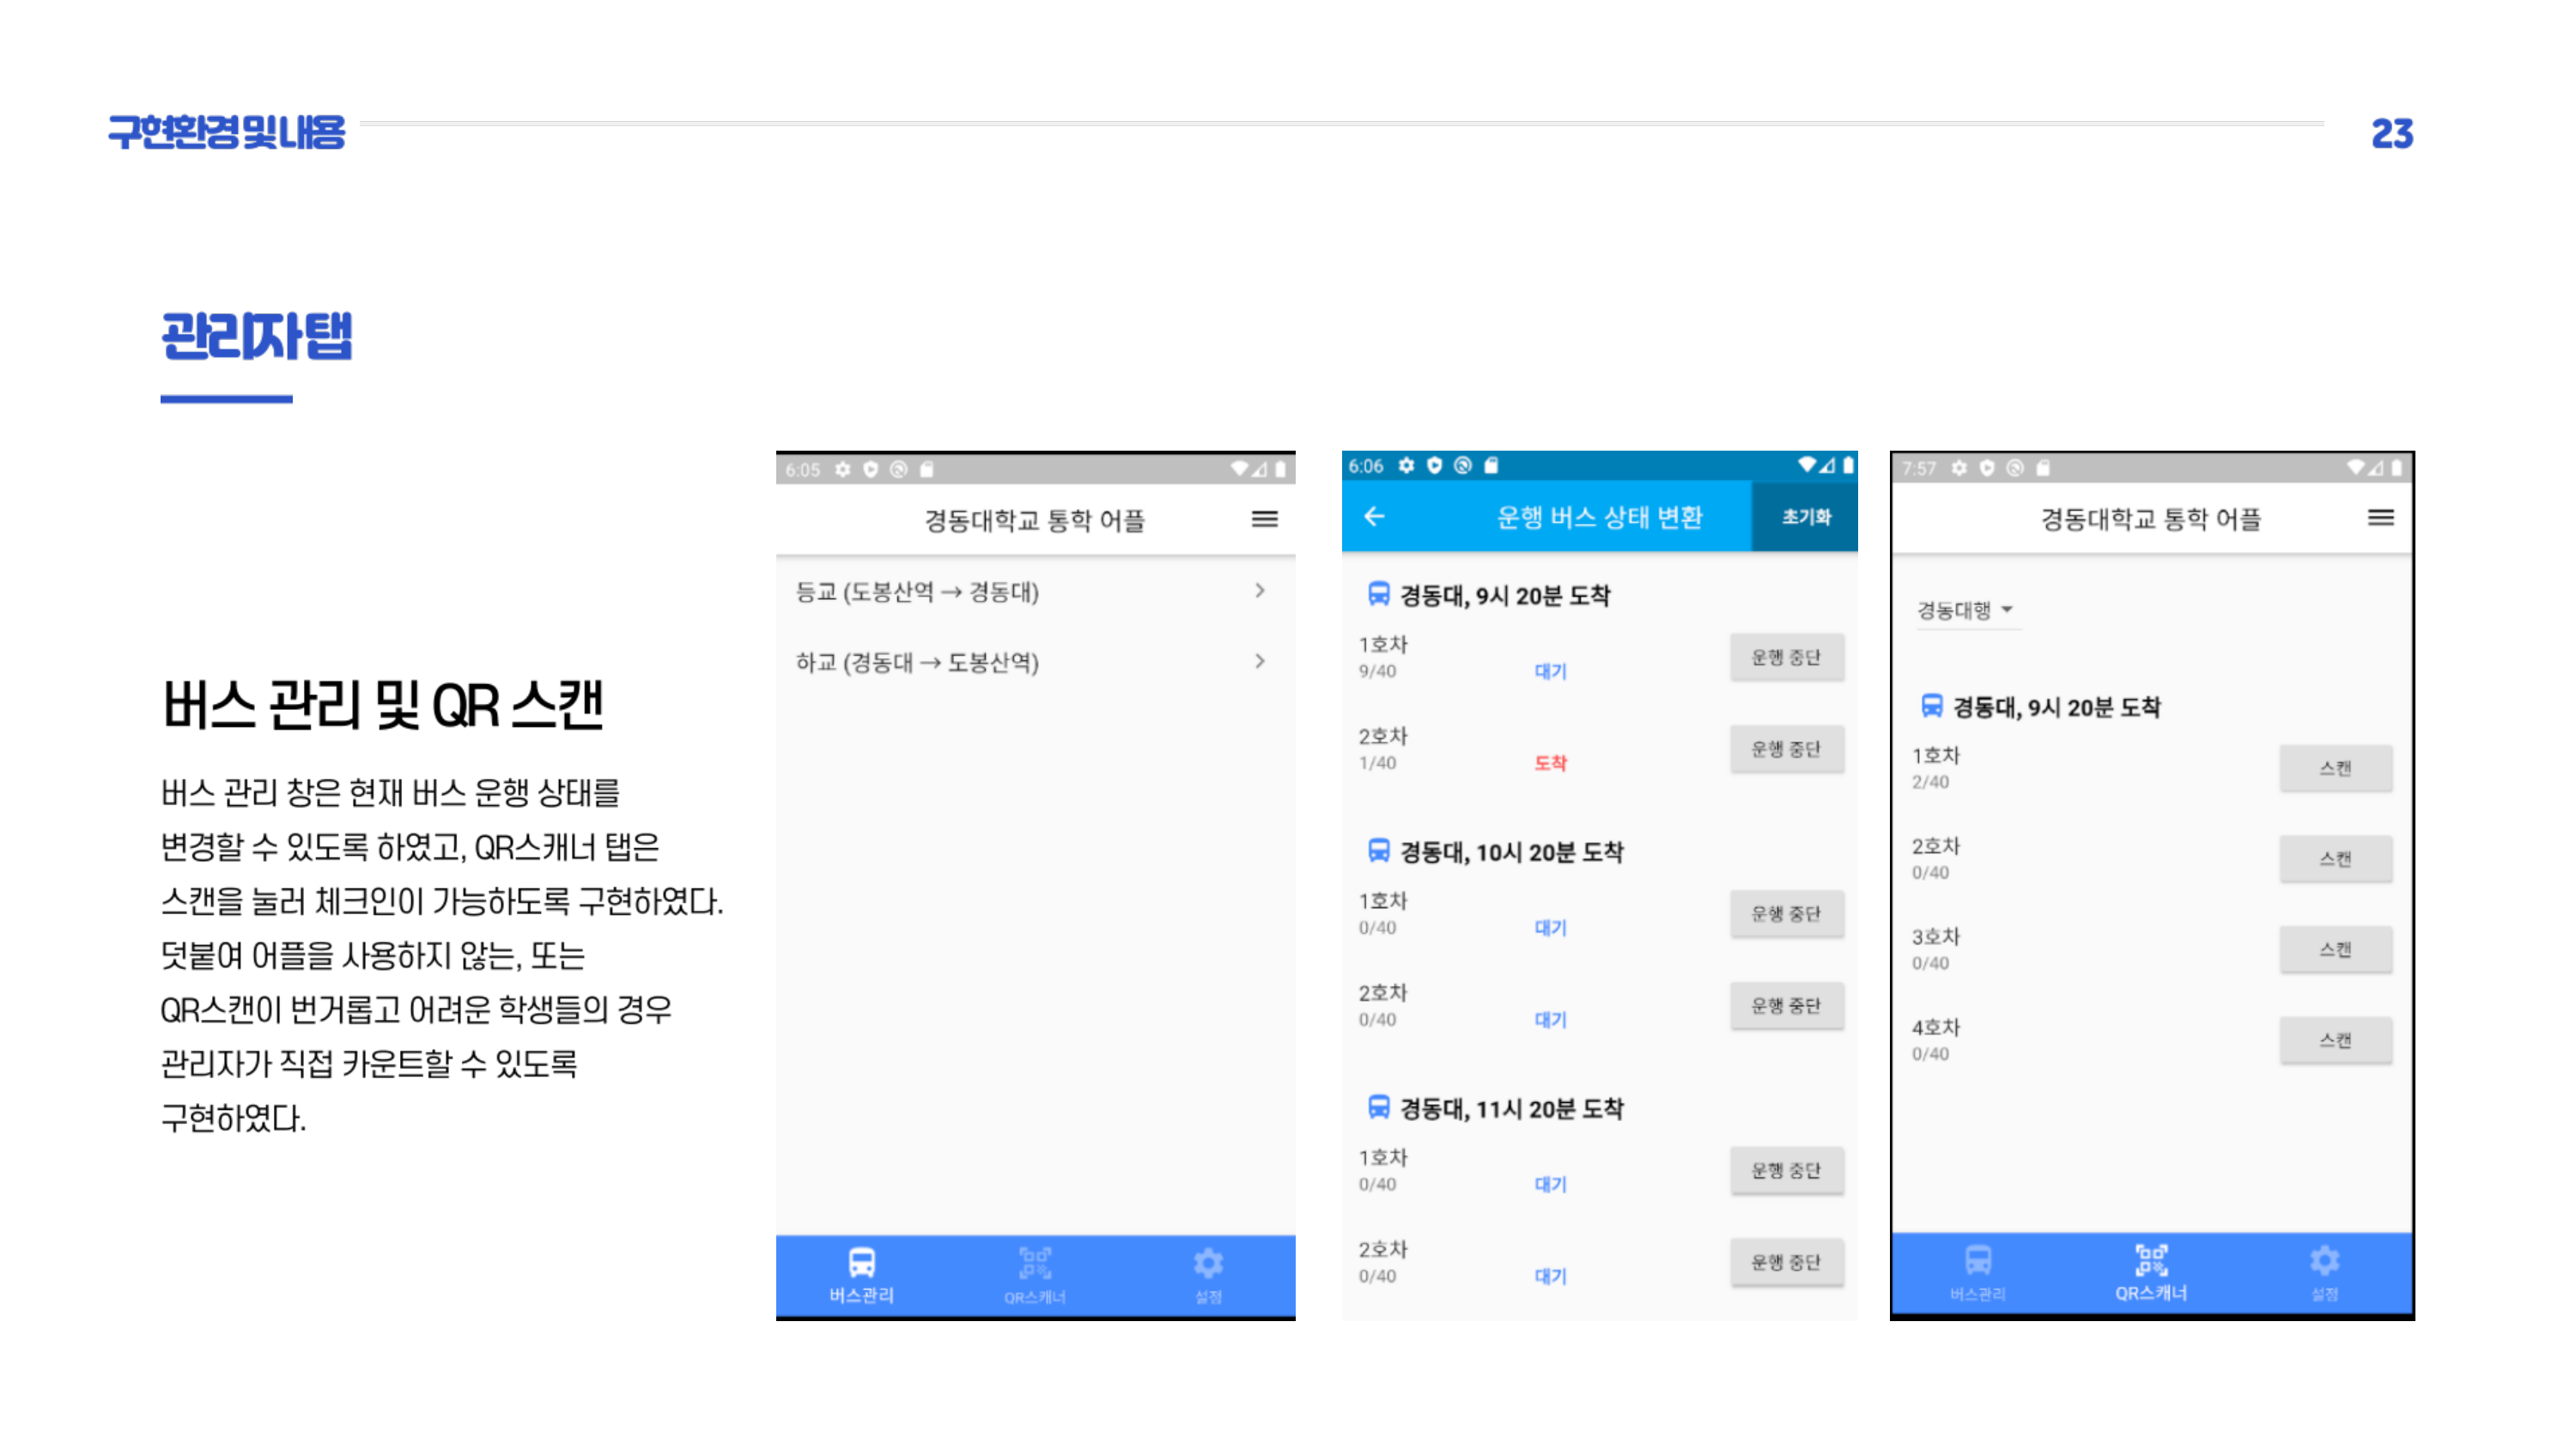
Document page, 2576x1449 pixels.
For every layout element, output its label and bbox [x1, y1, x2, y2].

text_box [1890, 451, 2415, 1321]
text_box [776, 451, 1296, 1321]
picture [102, 100, 362, 167]
picture [155, 767, 740, 1159]
text_box [1342, 451, 1858, 1321]
picture [153, 291, 375, 382]
picture [2291, 103, 2433, 167]
text_box [367, 118, 2325, 130]
picture [152, 658, 635, 755]
text_box [161, 384, 294, 415]
